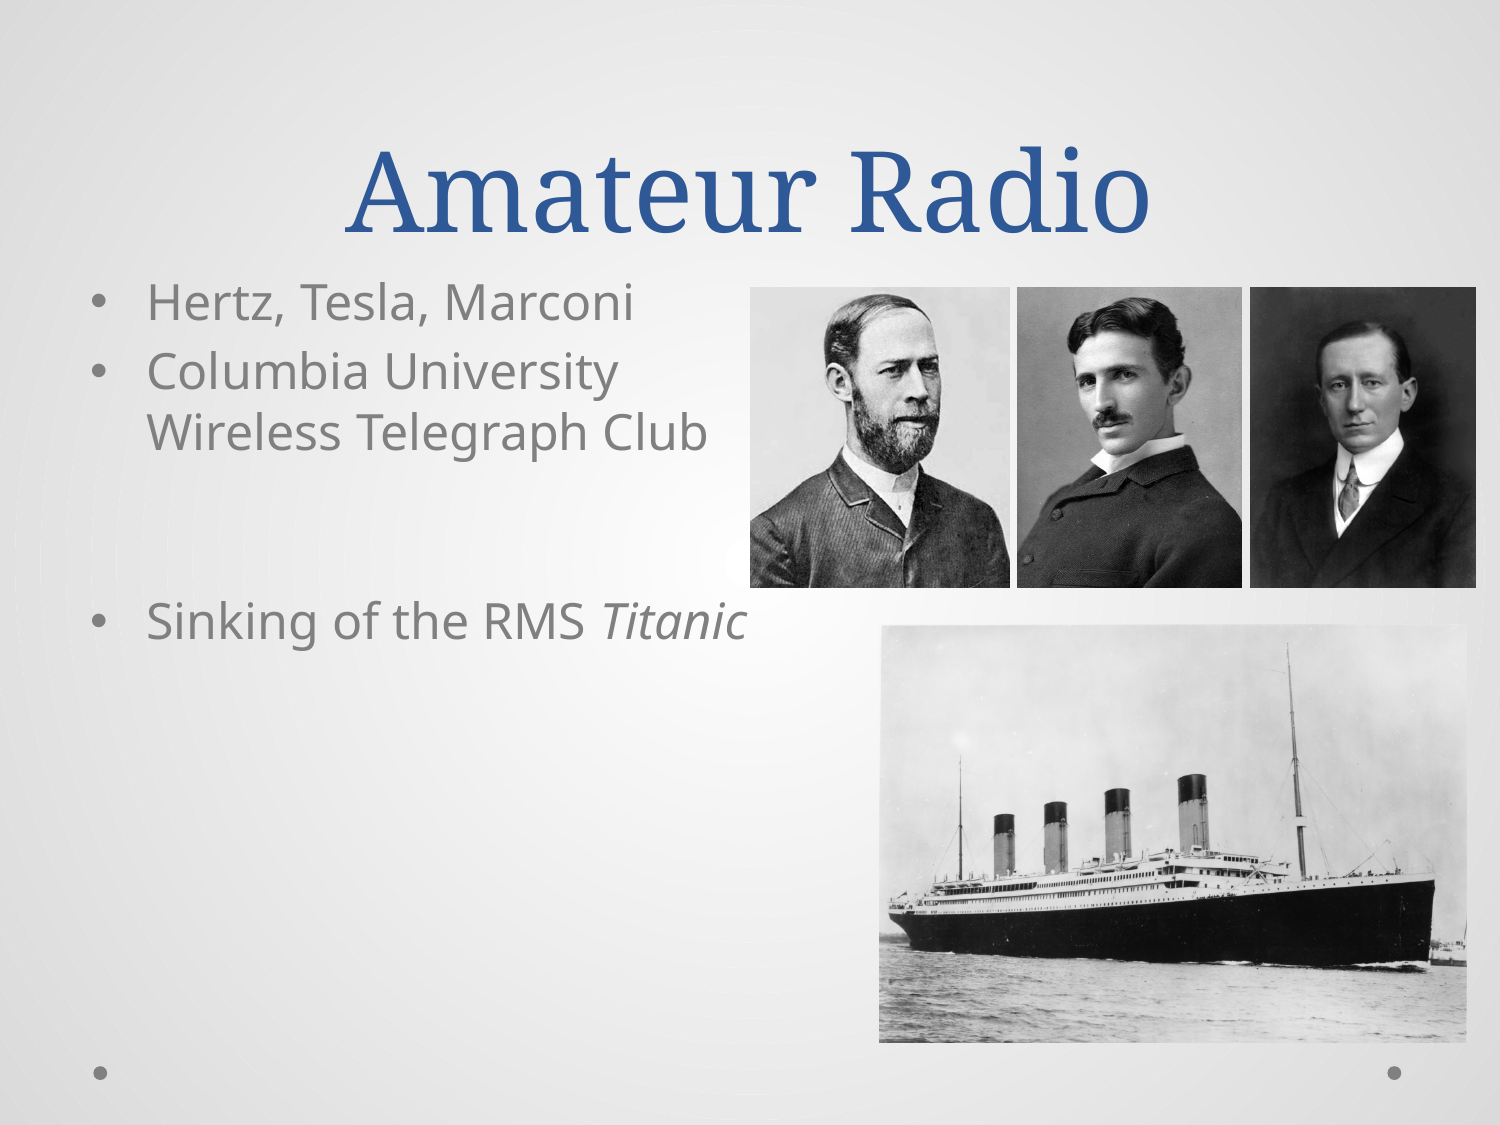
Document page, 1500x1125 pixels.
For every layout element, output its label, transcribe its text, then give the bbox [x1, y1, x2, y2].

list Hertz, Tesla, Marconi Columbia University Wireless Telegraph Club Sinking of the RMS Titanic [75, 262, 1425, 1005]
title Amateur Radio [75, 0, 1425, 262]
picture [749, 287, 1010, 588]
picture [1017, 287, 1242, 588]
picture [1249, 287, 1476, 588]
picture [879, 624, 1467, 1044]
